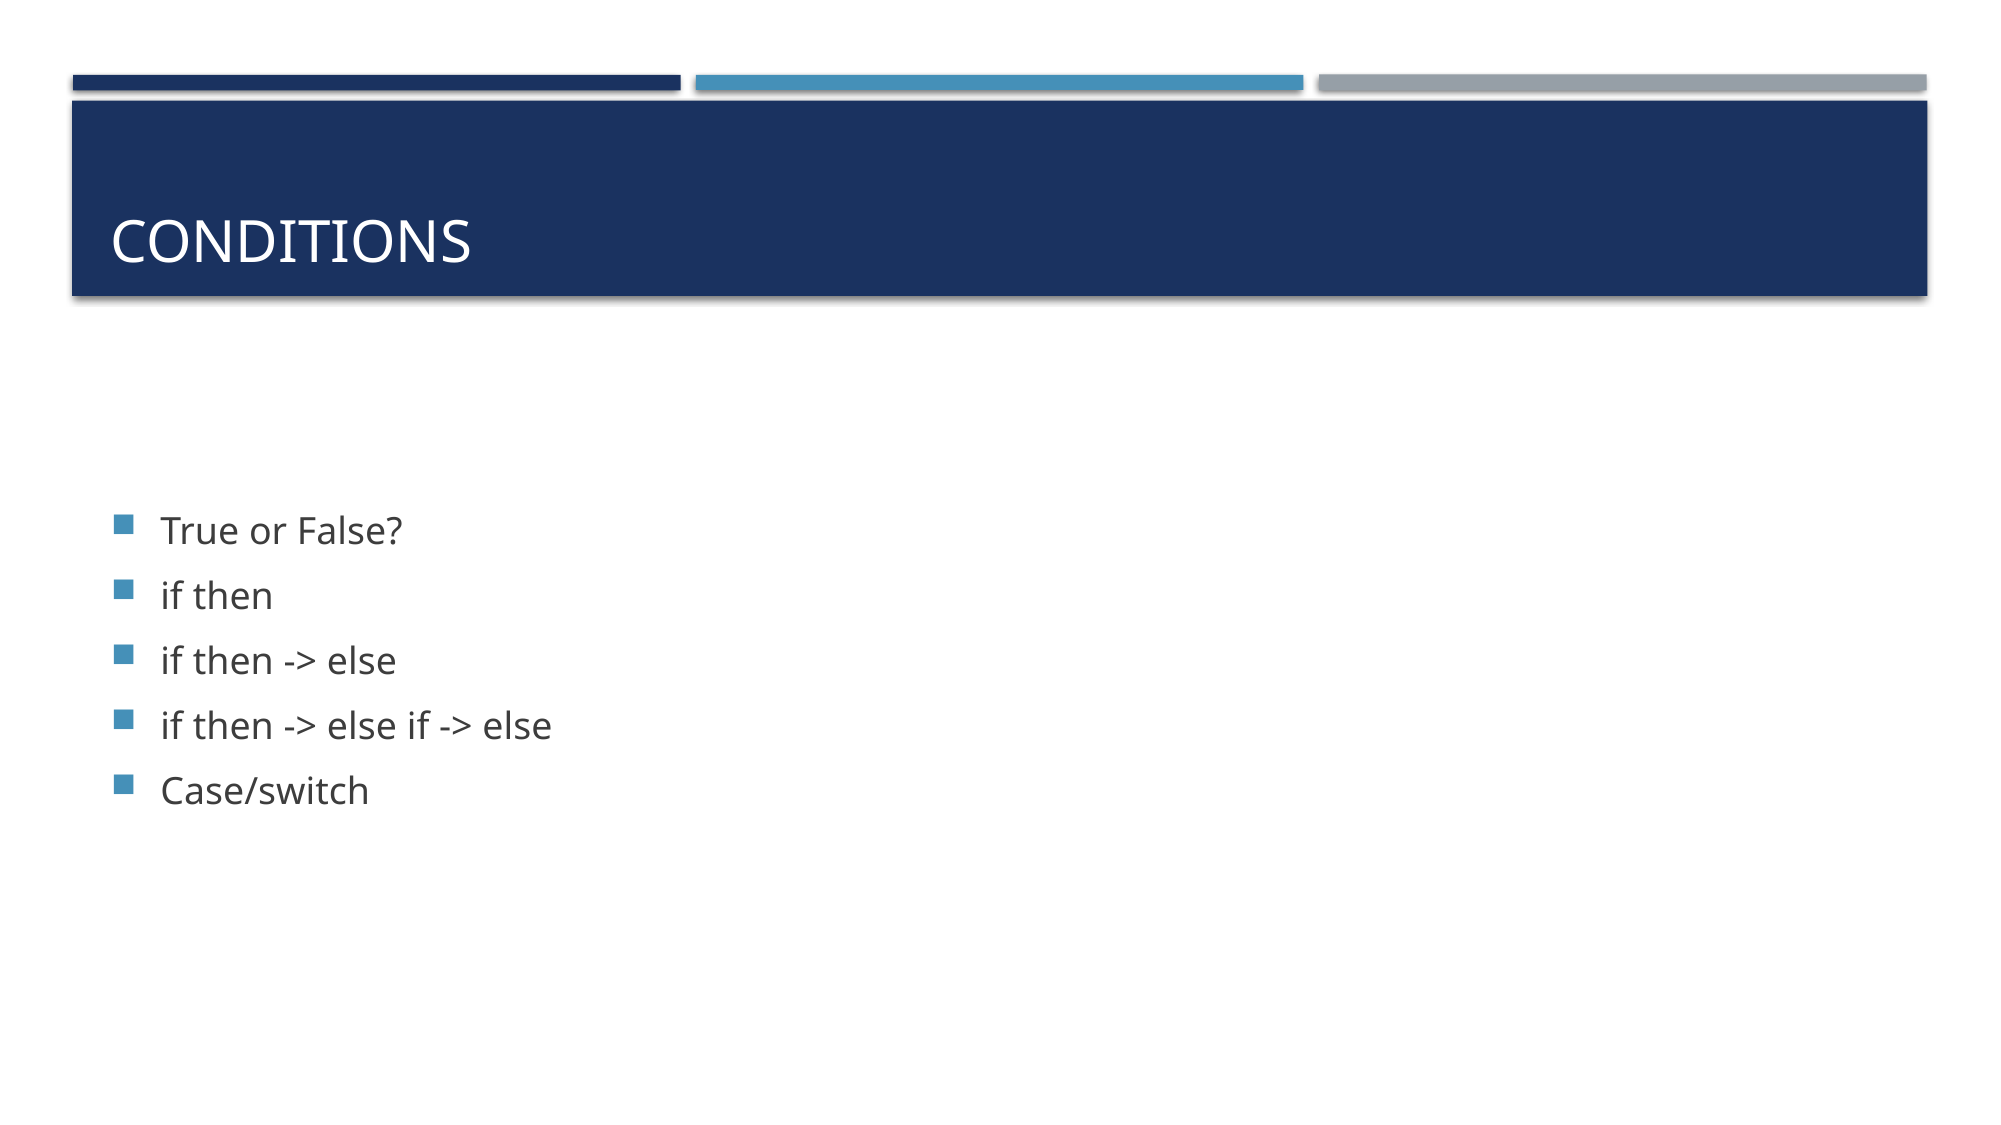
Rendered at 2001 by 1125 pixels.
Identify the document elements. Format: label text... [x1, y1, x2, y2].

title Conditions [95, 115, 1905, 282]
list True or False? if then if then -> else if then -> else if -> else Case/switch [95, 357, 1905, 962]
